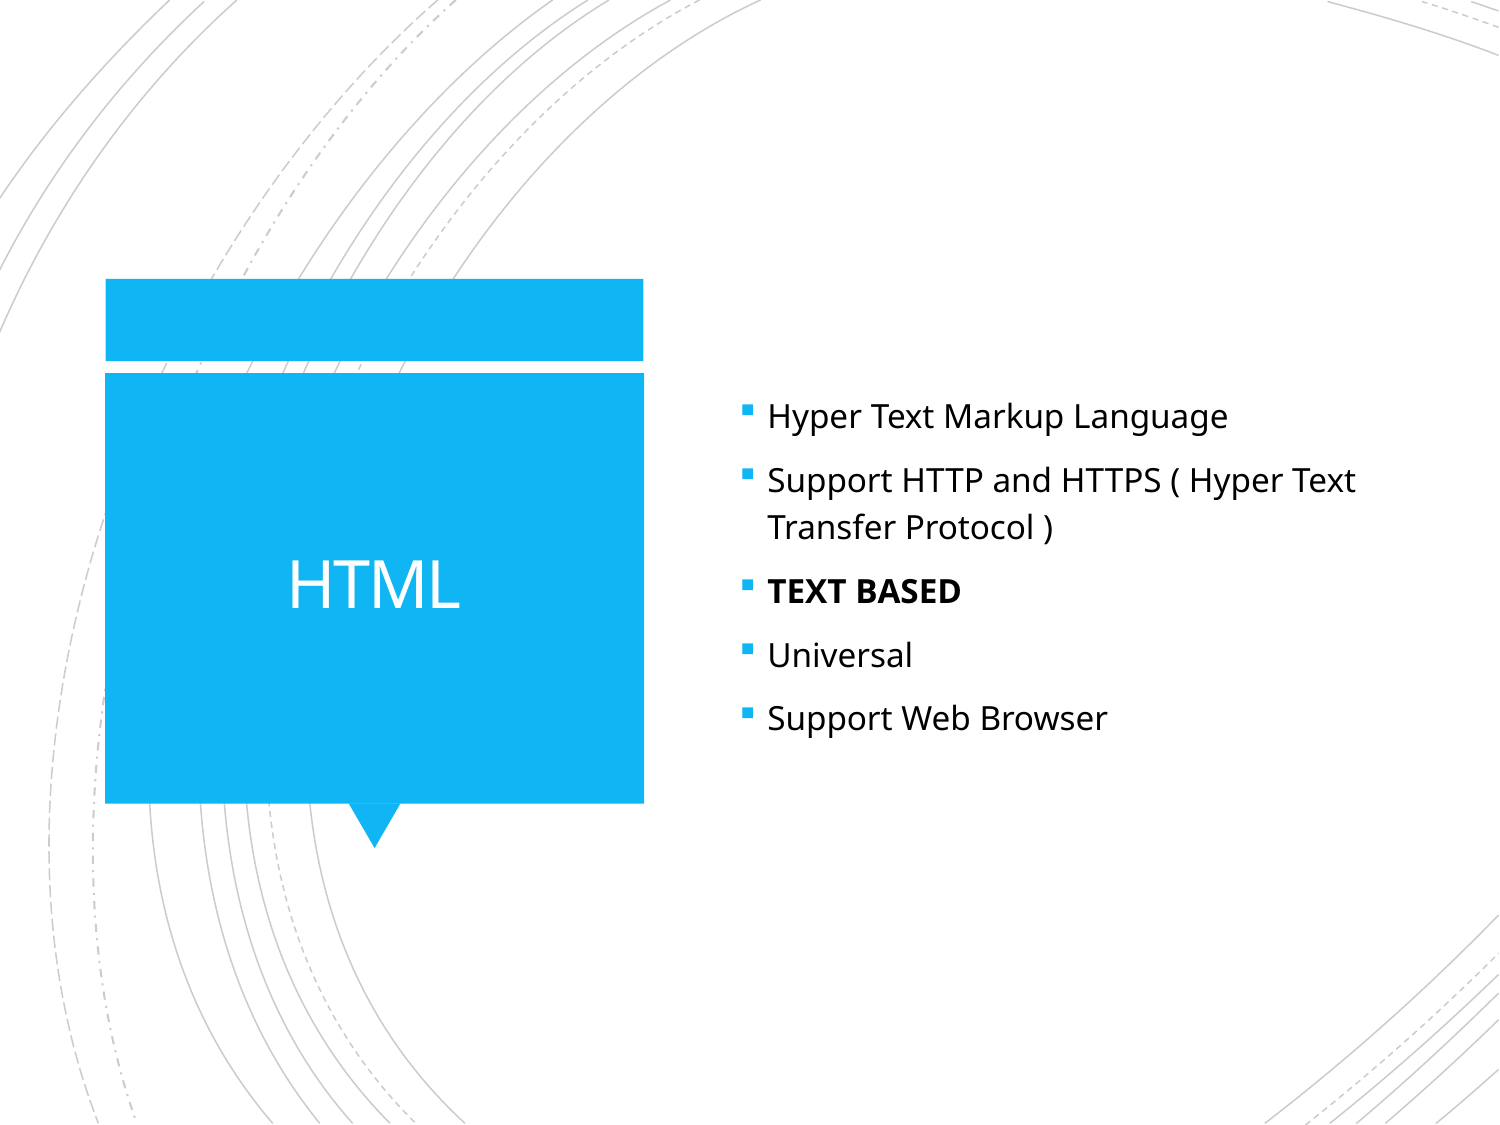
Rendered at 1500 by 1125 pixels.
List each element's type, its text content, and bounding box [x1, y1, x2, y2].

title HTML [118, 385, 630, 790]
list Hyper Text Markup Language Support HTTP and HTTPS ( Hyper Text Transfer Protocol ) TEXT BASED Universal Support Web Browser [724, 131, 1396, 993]
